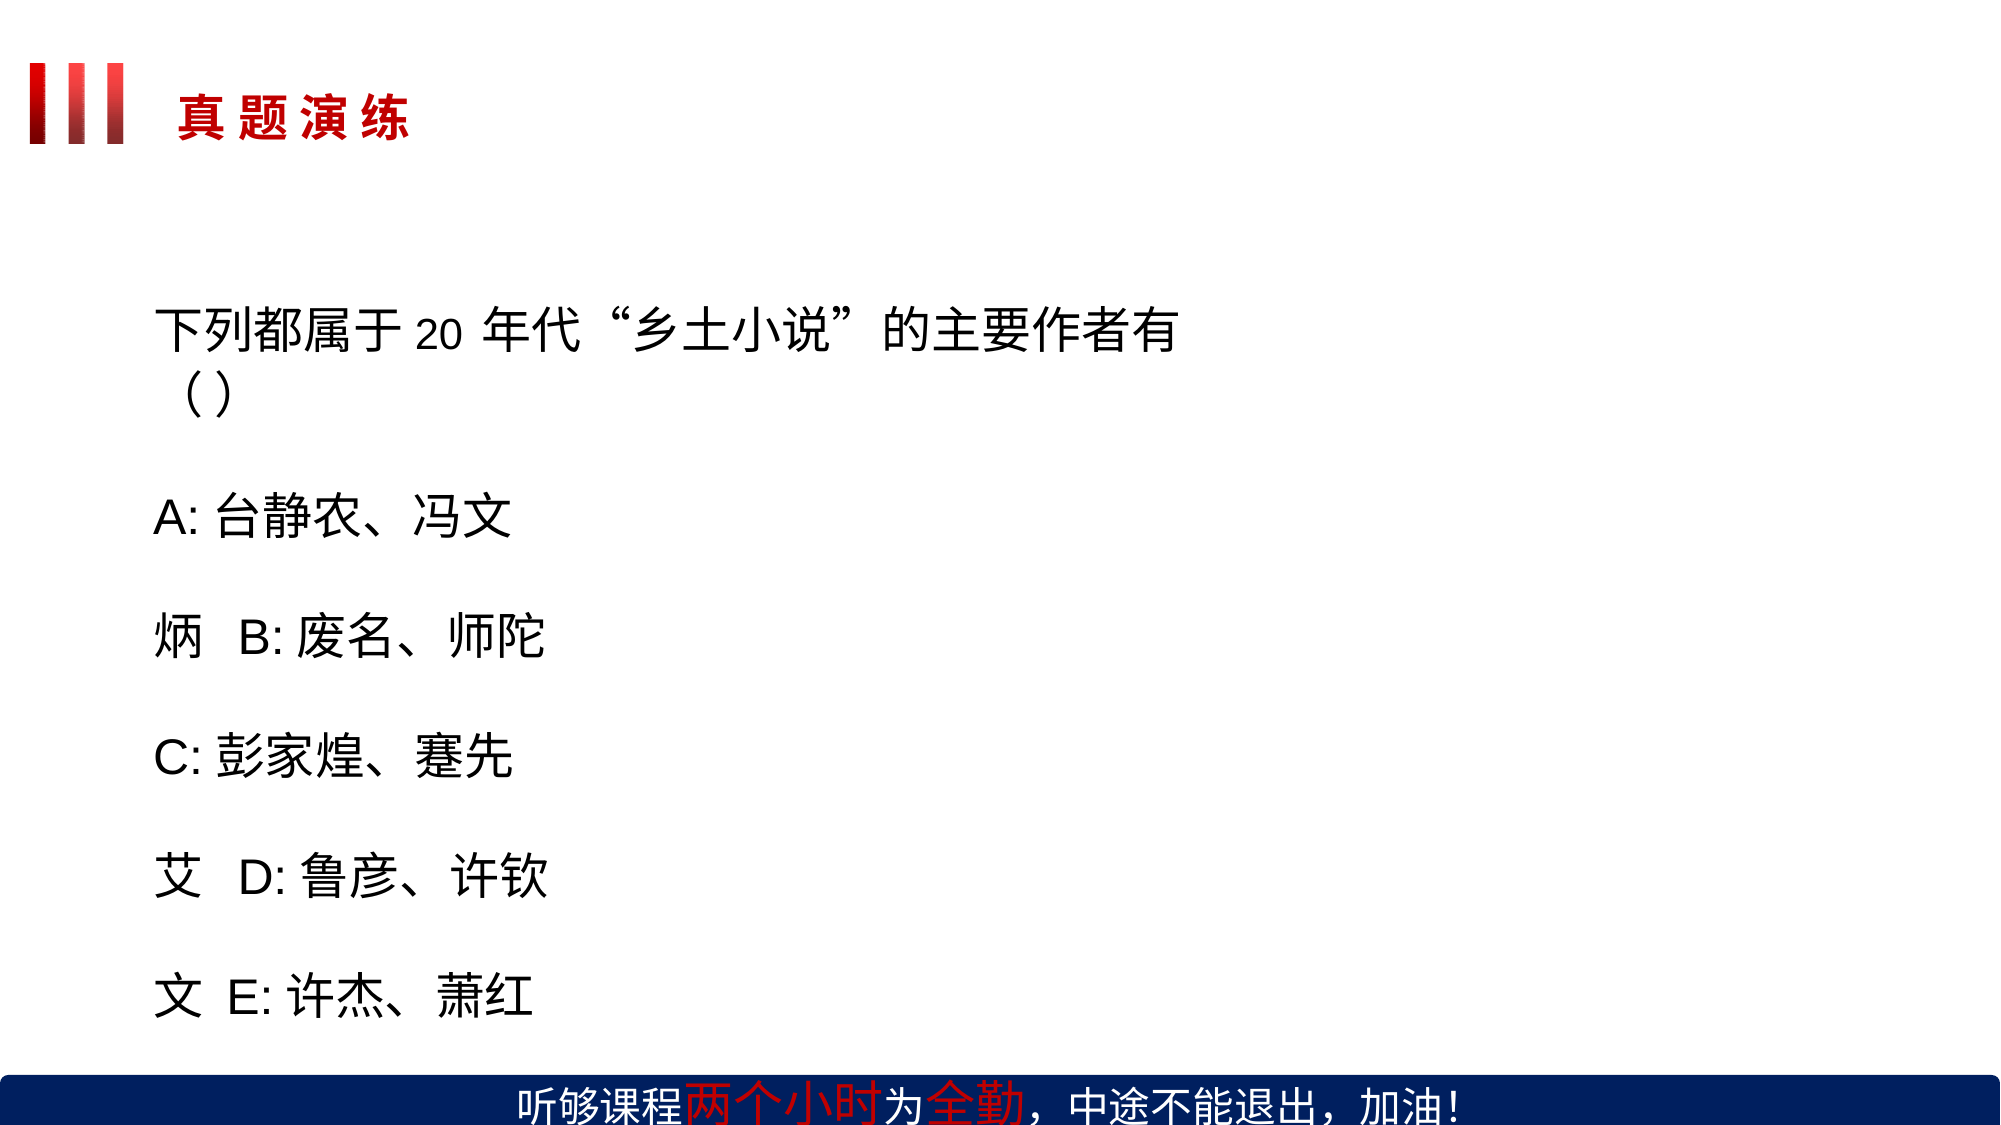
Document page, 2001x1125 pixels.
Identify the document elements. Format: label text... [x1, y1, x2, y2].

text_box 下列都属于20年代“乡土小说”的主要作者有（ ） A:台静农、冯文炳 B:废名、师陀 C:彭家煌、蹇先艾 D:鲁彦、许钦文 E:许杰、萧红 [151, 271, 1275, 1025]
text_box [0, 1074, 2000, 1125]
text_box [68, 63, 85, 144]
footer 听够课程两个小时为全勤，中途不能退出，加油！ [514, 1077, 1487, 1125]
text_box [107, 63, 124, 144]
text_box [29, 63, 46, 144]
title 真 题 演 练 [174, 84, 418, 271]
